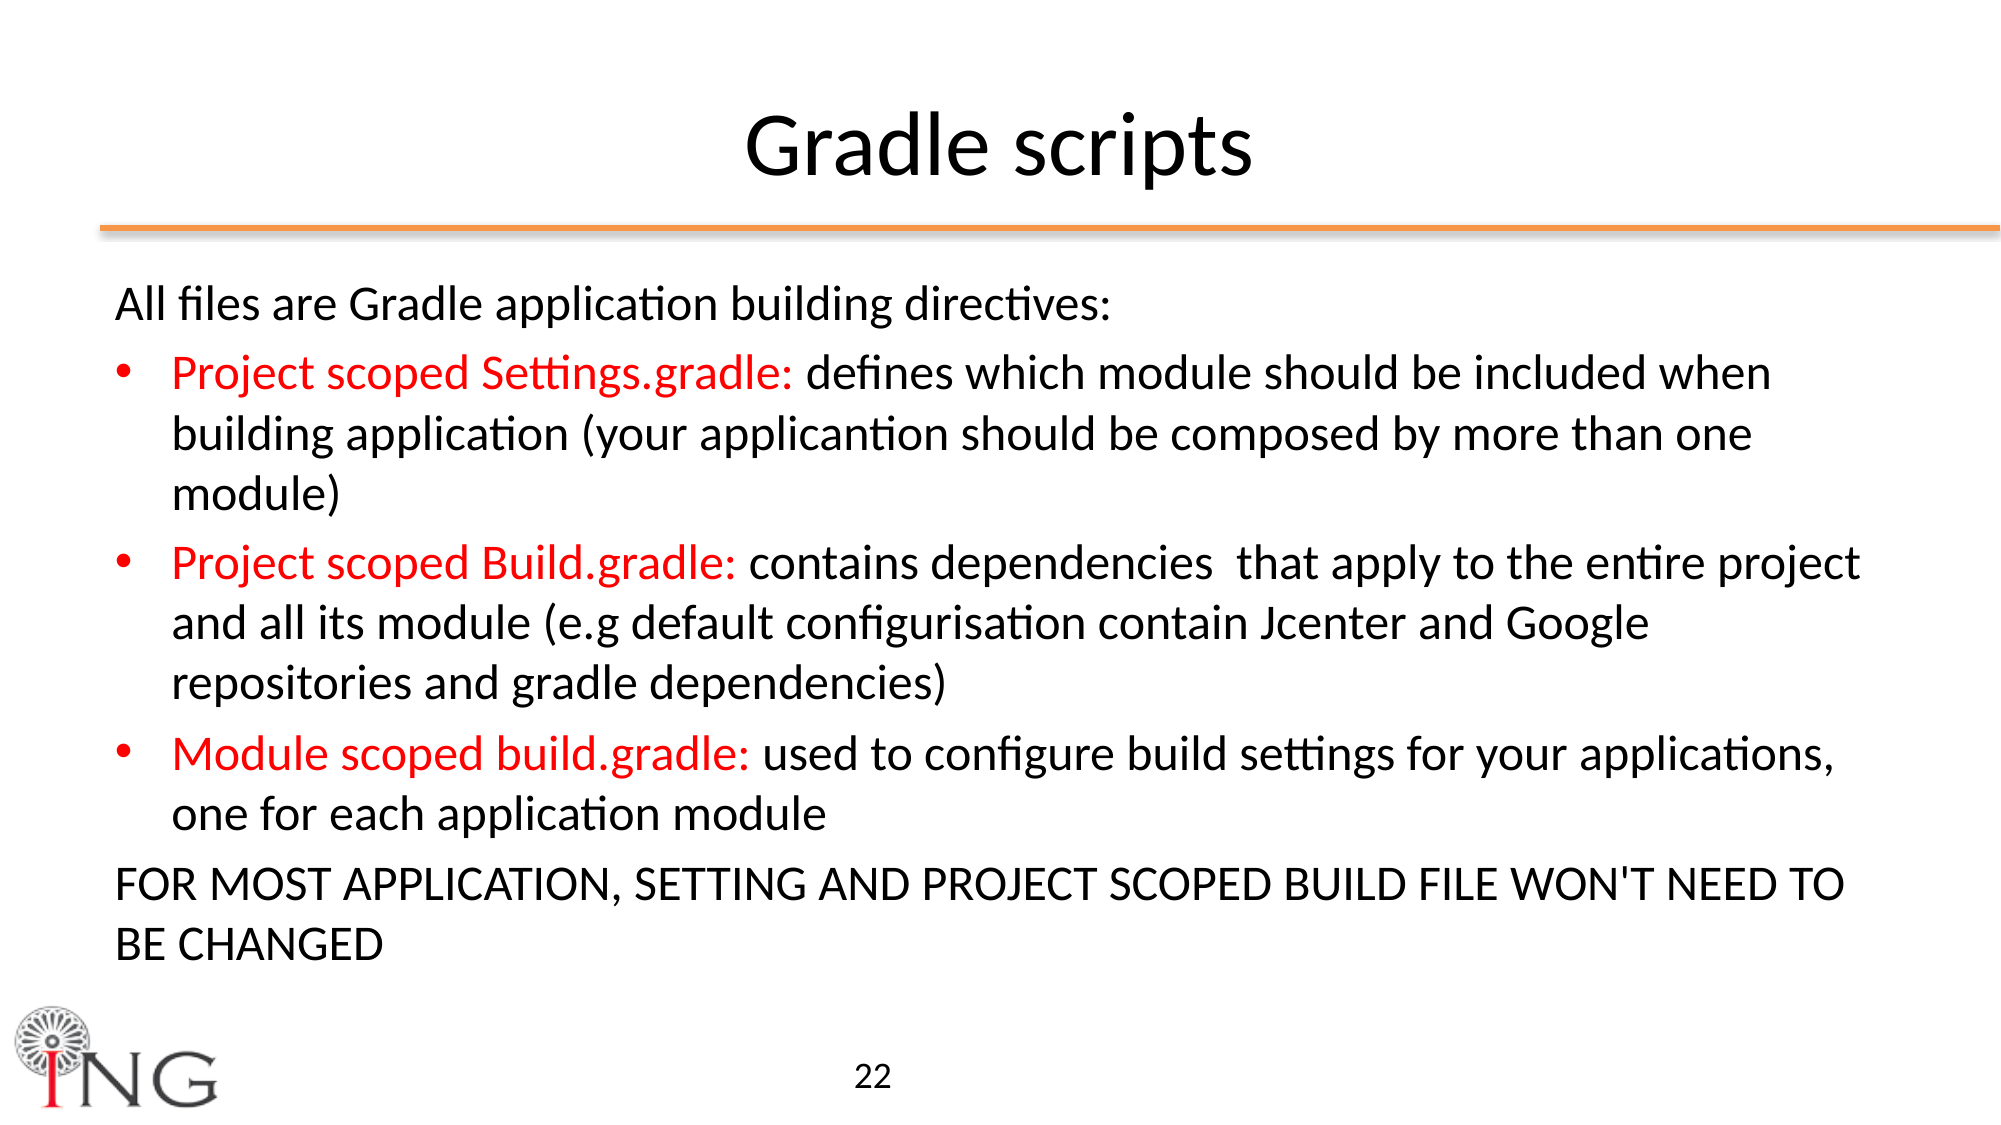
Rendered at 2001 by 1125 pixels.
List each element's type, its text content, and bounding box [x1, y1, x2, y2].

picture [0, 987, 244, 1125]
title Gradle scripts [99, 45, 1900, 233]
slide_number 22 [839, 1043, 1900, 1104]
list All files are Gradle application building directives: Project scoped Settings.gradle: defines which module should be included when building application (your applicantion should be composed by more than one module) Project scoped Build.gradle: contains dependencies that apply to the entire project and all its module (e.g default configurisation contain Jcenter and Google repositories and gradle dependencies) Module scoped build.gradle: used to configure build settings for your applications, one for each application module FOR MOST APPLICATION, SETTING AND PROJECT SCOPED BUILD FILE WON'T NEED TO BE CHANGED [99, 262, 1900, 1005]
